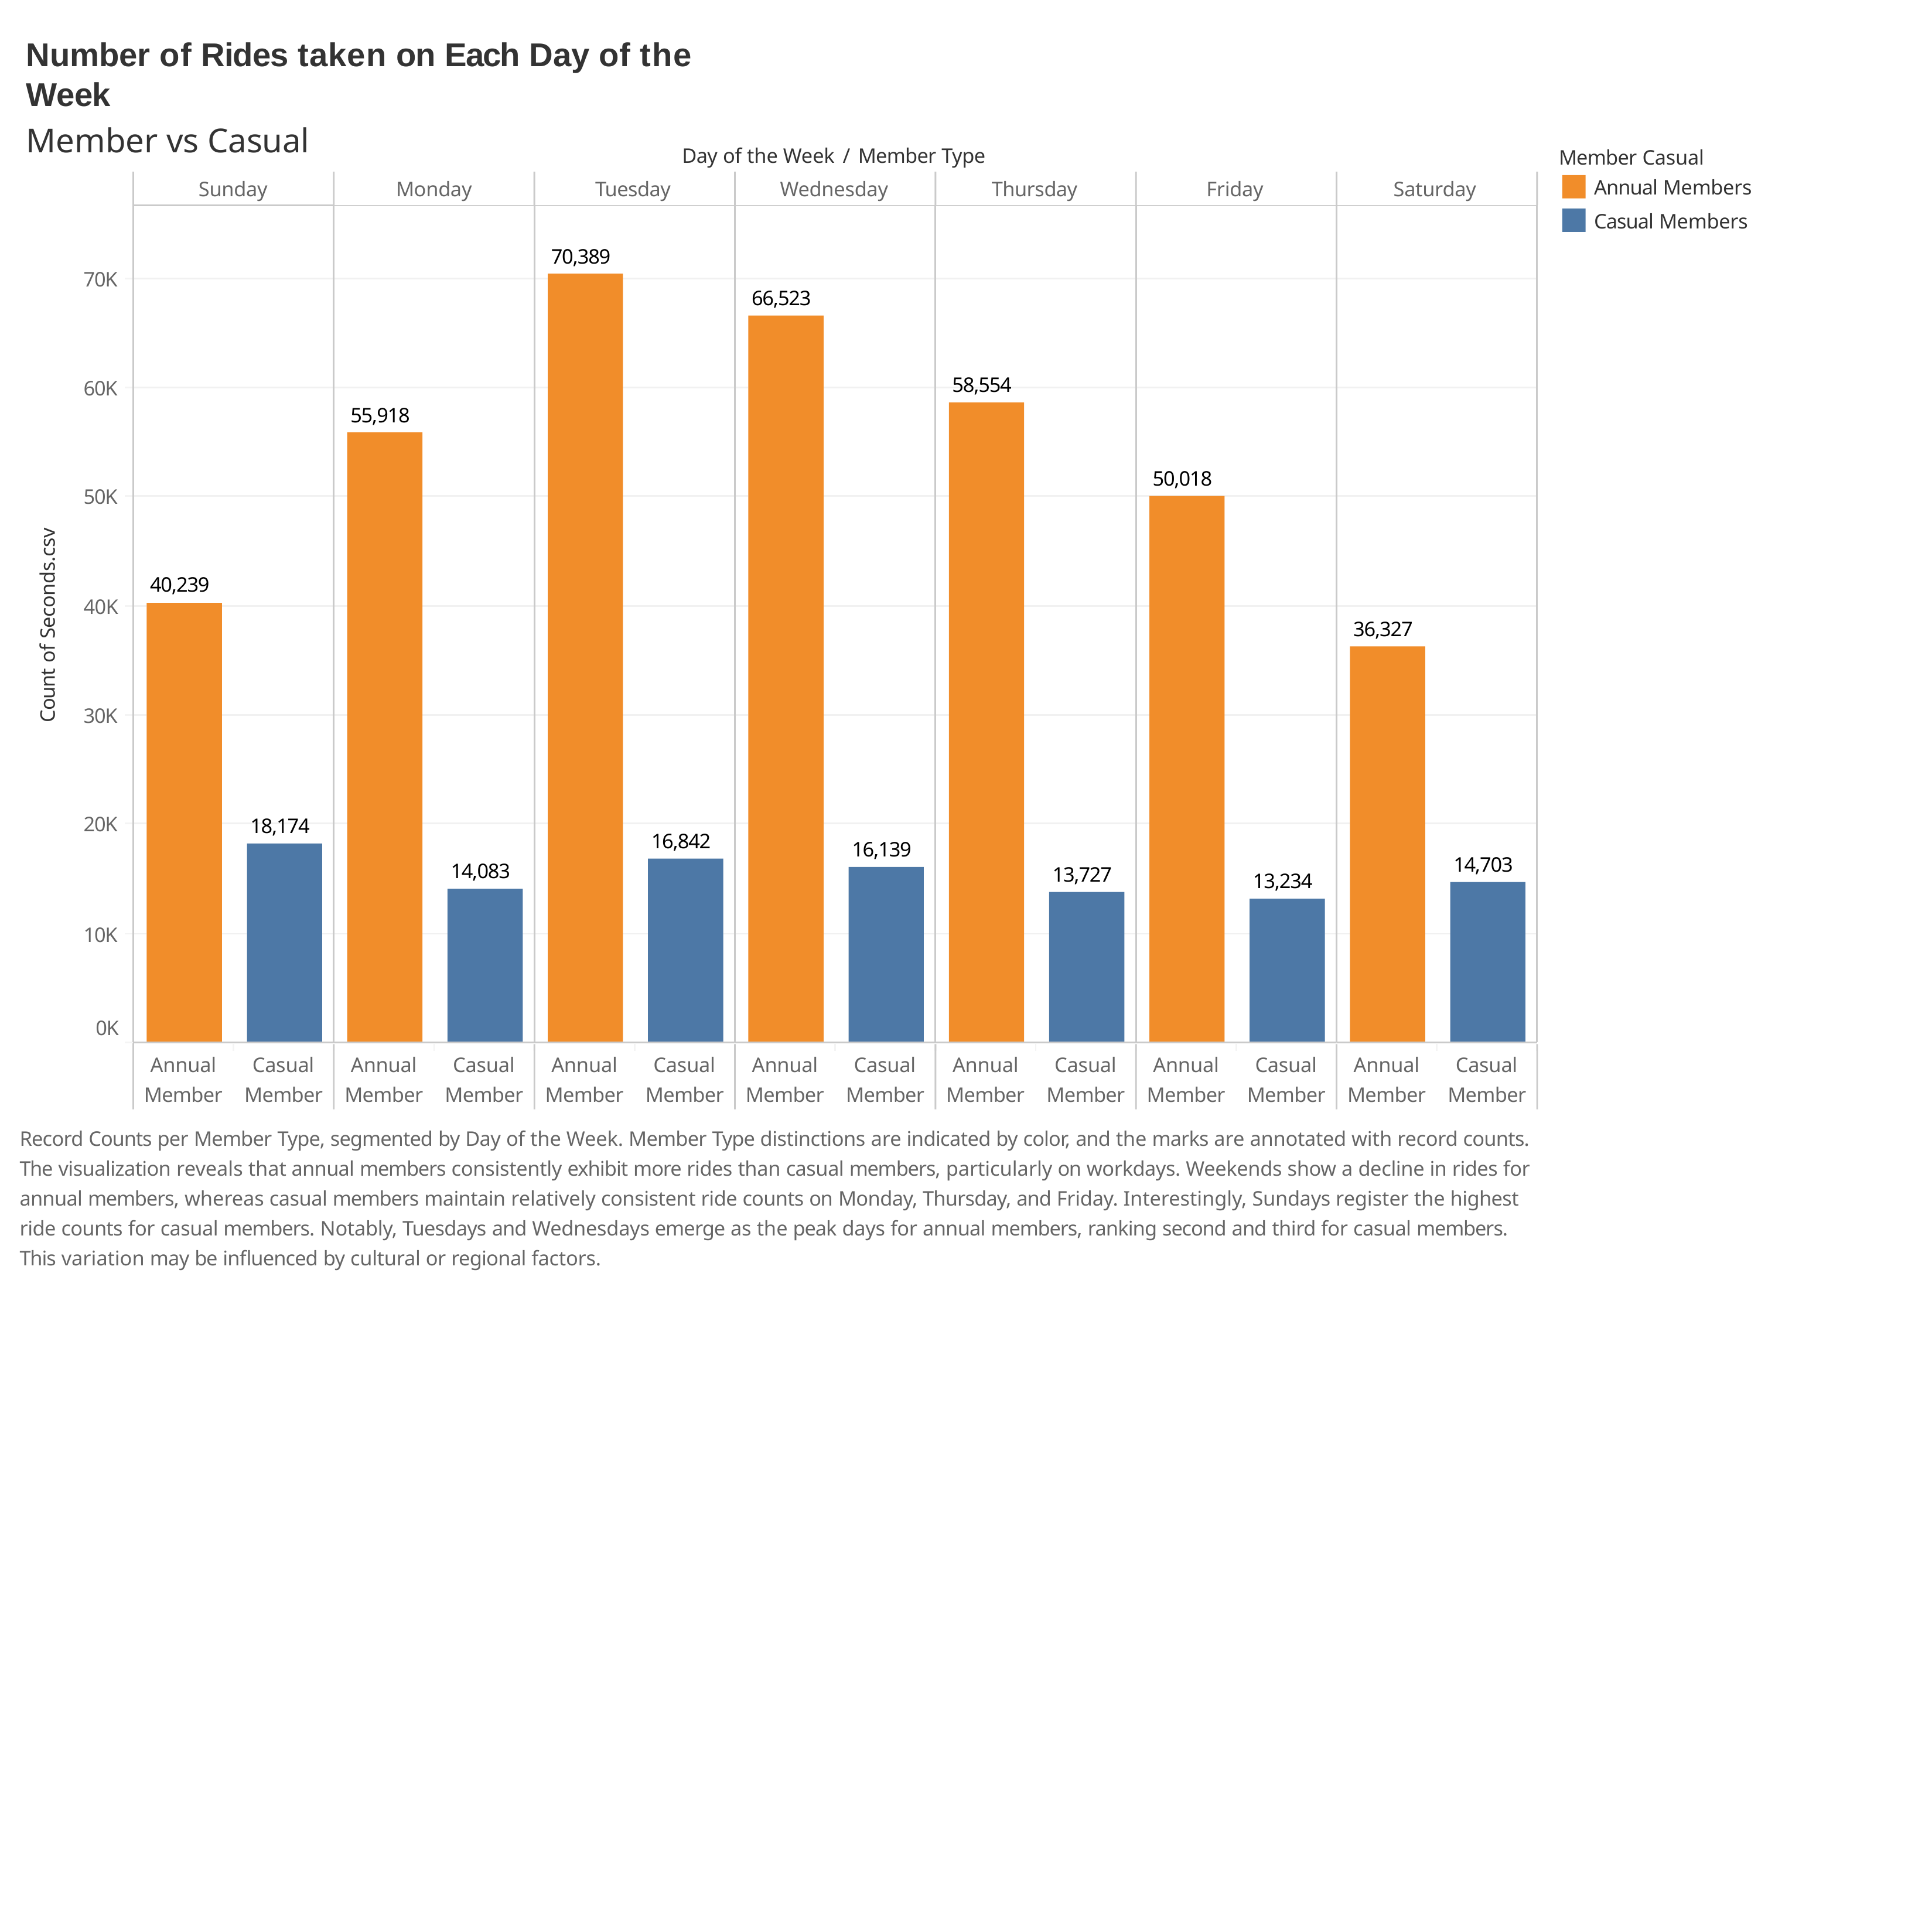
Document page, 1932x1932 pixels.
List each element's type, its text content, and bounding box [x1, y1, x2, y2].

text_box 20K [82, 810, 120, 836]
text_box Number of Rides taken on Each Day of the Week Member vs Casual [25, 25, 777, 160]
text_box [124, 273, 1538, 1110]
text_box 40,239 40K [82, 571, 120, 619]
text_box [132, 171, 1538, 204]
text_box Count of Seconds.csv [37, 522, 60, 724]
text_box 60K [82, 374, 120, 400]
text_box 30K [82, 702, 120, 728]
text_box Member Casual Annual Members Casual Members [1557, 138, 1754, 233]
text_box Record Counts per Member Type, segmented by Day of the Week. Member Type distinctions are indicated by color, and the marks are annotated with record counts. The visualization reveals that annual members consistently exhibit more rides than casual members, particularly on workdays. Weekends show a decline in rides for annual members, whereas casual members maintain relatively consistent ride counts on Monday, Thursday, and Friday. Interestingly, Sundays register the highest ride counts for casual members. Notably, Tuesdays and Wednesdays emerge as the peak days for annual members, ranking second and third for casual members. This variation may be inﬂuenced by cultural or regional factors. [18, 1118, 1531, 1270]
text_box 50K [82, 483, 120, 508]
text_box Day of the Week / Member Type [681, 142, 990, 168]
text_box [132, 204, 1538, 1044]
text_box 10K [82, 920, 120, 946]
text_box 70K [82, 265, 121, 291]
text_box 0K [94, 1014, 120, 1040]
